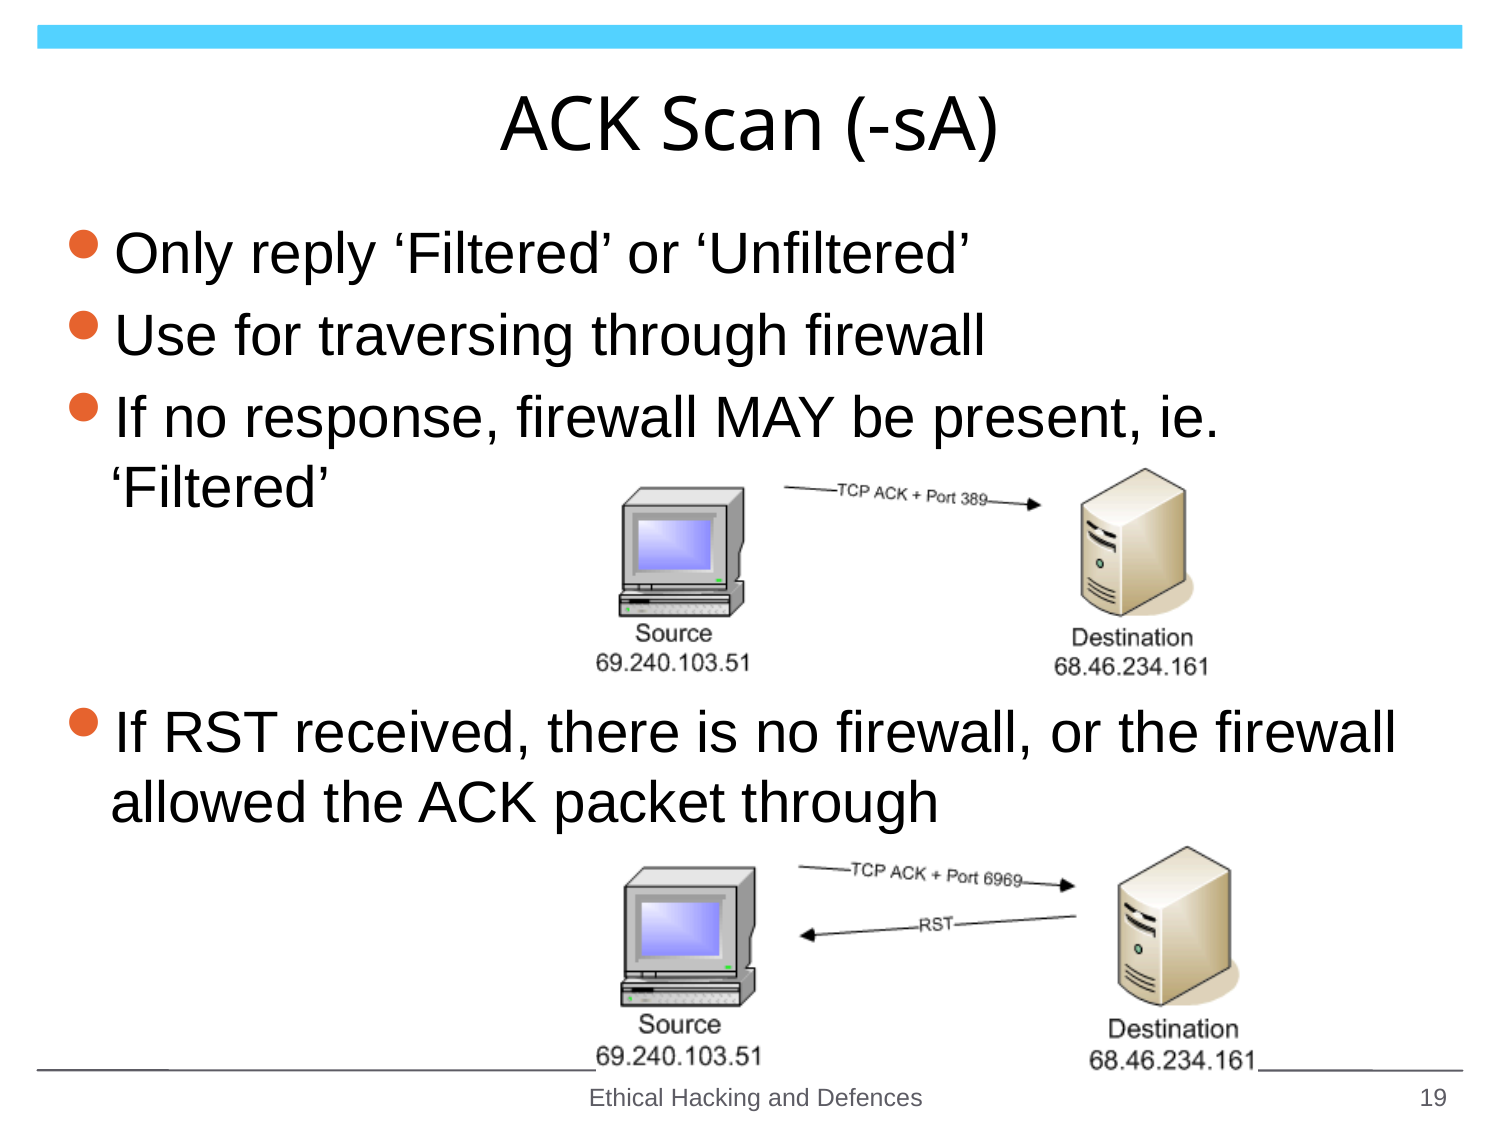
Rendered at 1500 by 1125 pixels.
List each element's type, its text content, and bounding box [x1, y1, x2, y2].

footer Ethical Hacking and Defences [474, 1069, 1038, 1123]
picture [596, 845, 1259, 1077]
slide_number 19 [1112, 1069, 1463, 1123]
list Only reply ‘Filtered’ or ‘Unfiltered’ Use for traversing through firewall If no response, firewall MAY be present, ie. ‘Filtered’ If RST received, there is no firewall, or the firewall allowed the ACK packet through [50, 208, 1450, 1050]
title ACK Scan (-sA) [50, 45, 1450, 197]
picture [596, 467, 1211, 683]
